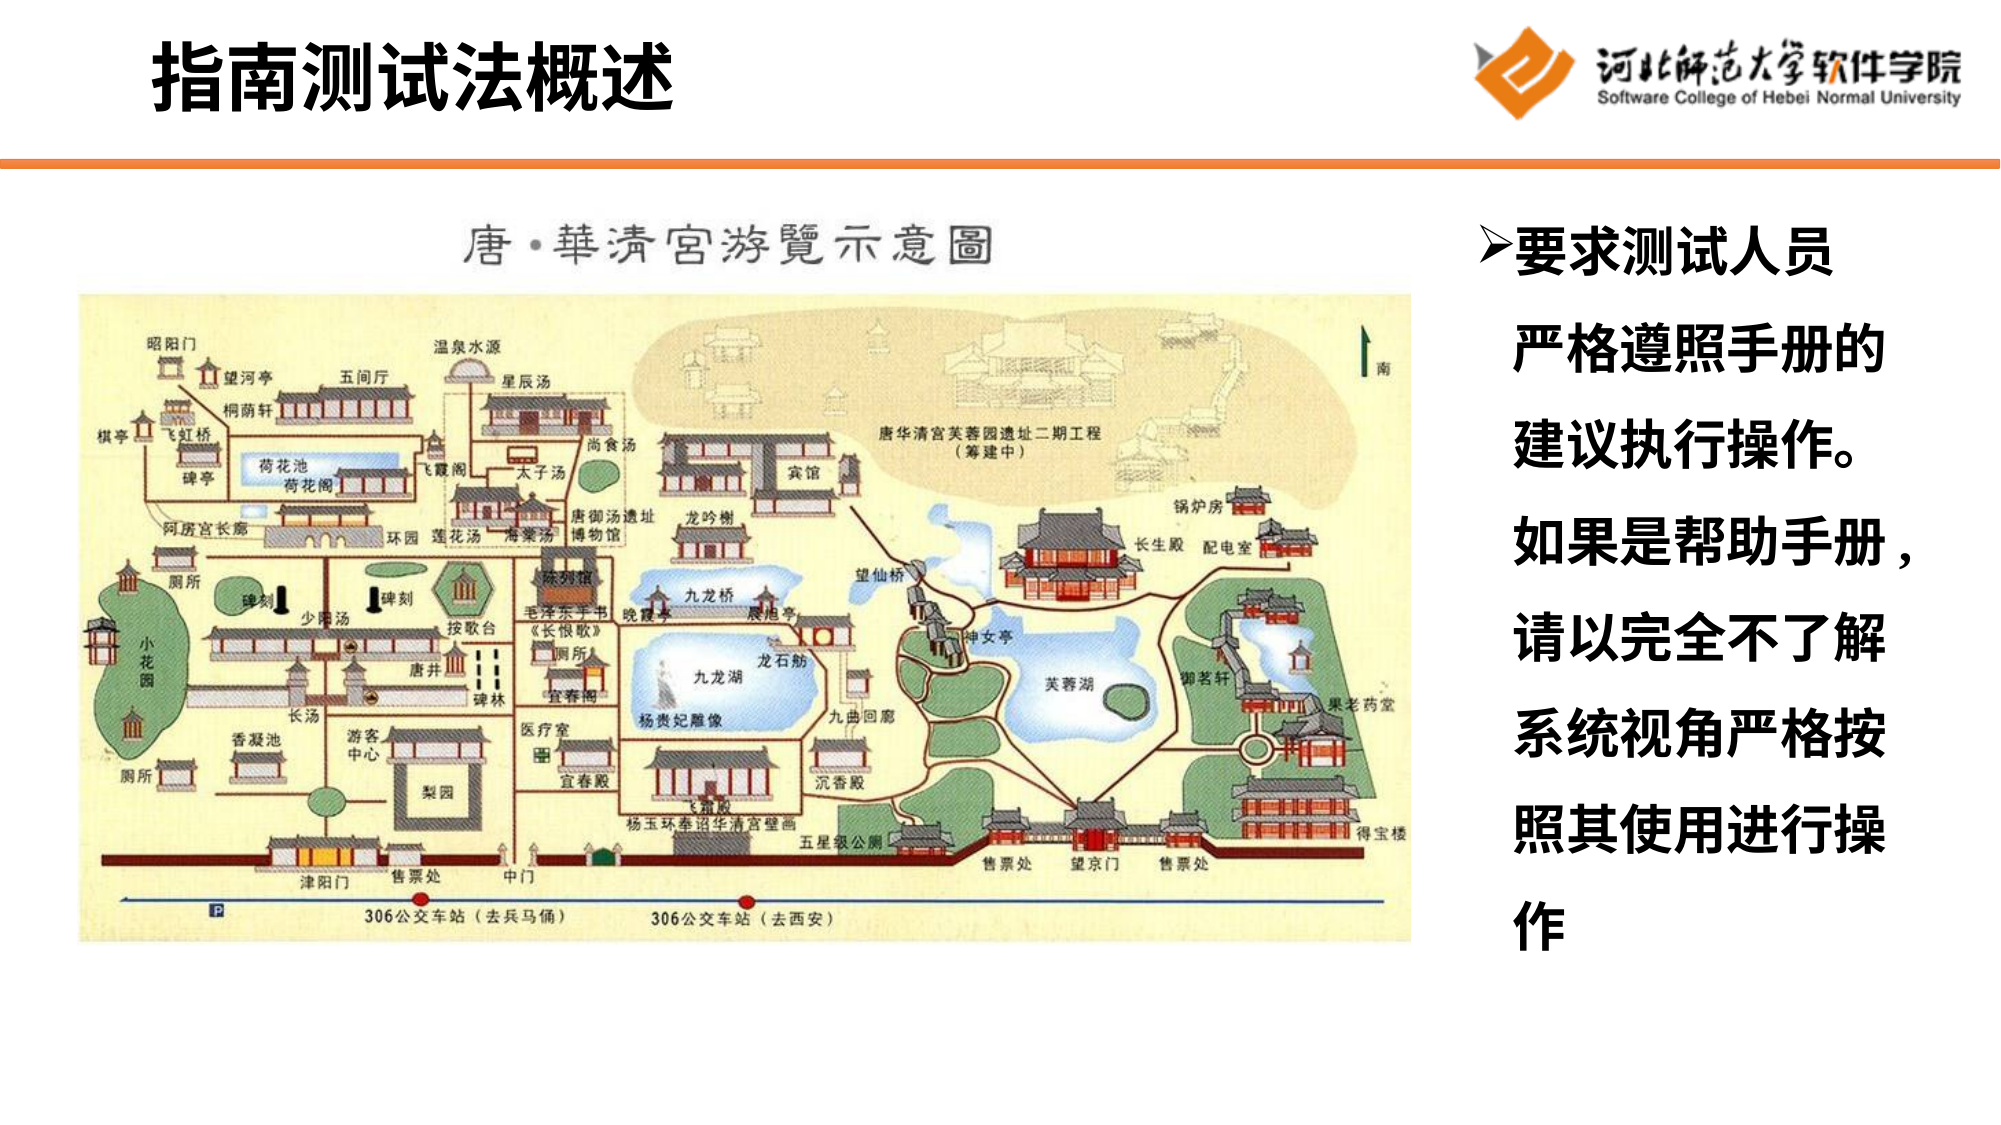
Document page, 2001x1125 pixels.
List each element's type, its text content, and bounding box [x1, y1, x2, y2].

picture [77, 186, 1411, 947]
picture [1861, 18, 1988, 126]
list 要求测试人员严格遵照手册的建议执行操作。如果是帮助手册,请以完全不了解系统视角严格按照其使用进行操作 [1460, 178, 1905, 988]
title 指南测试法概述 [135, 8, 1861, 155]
